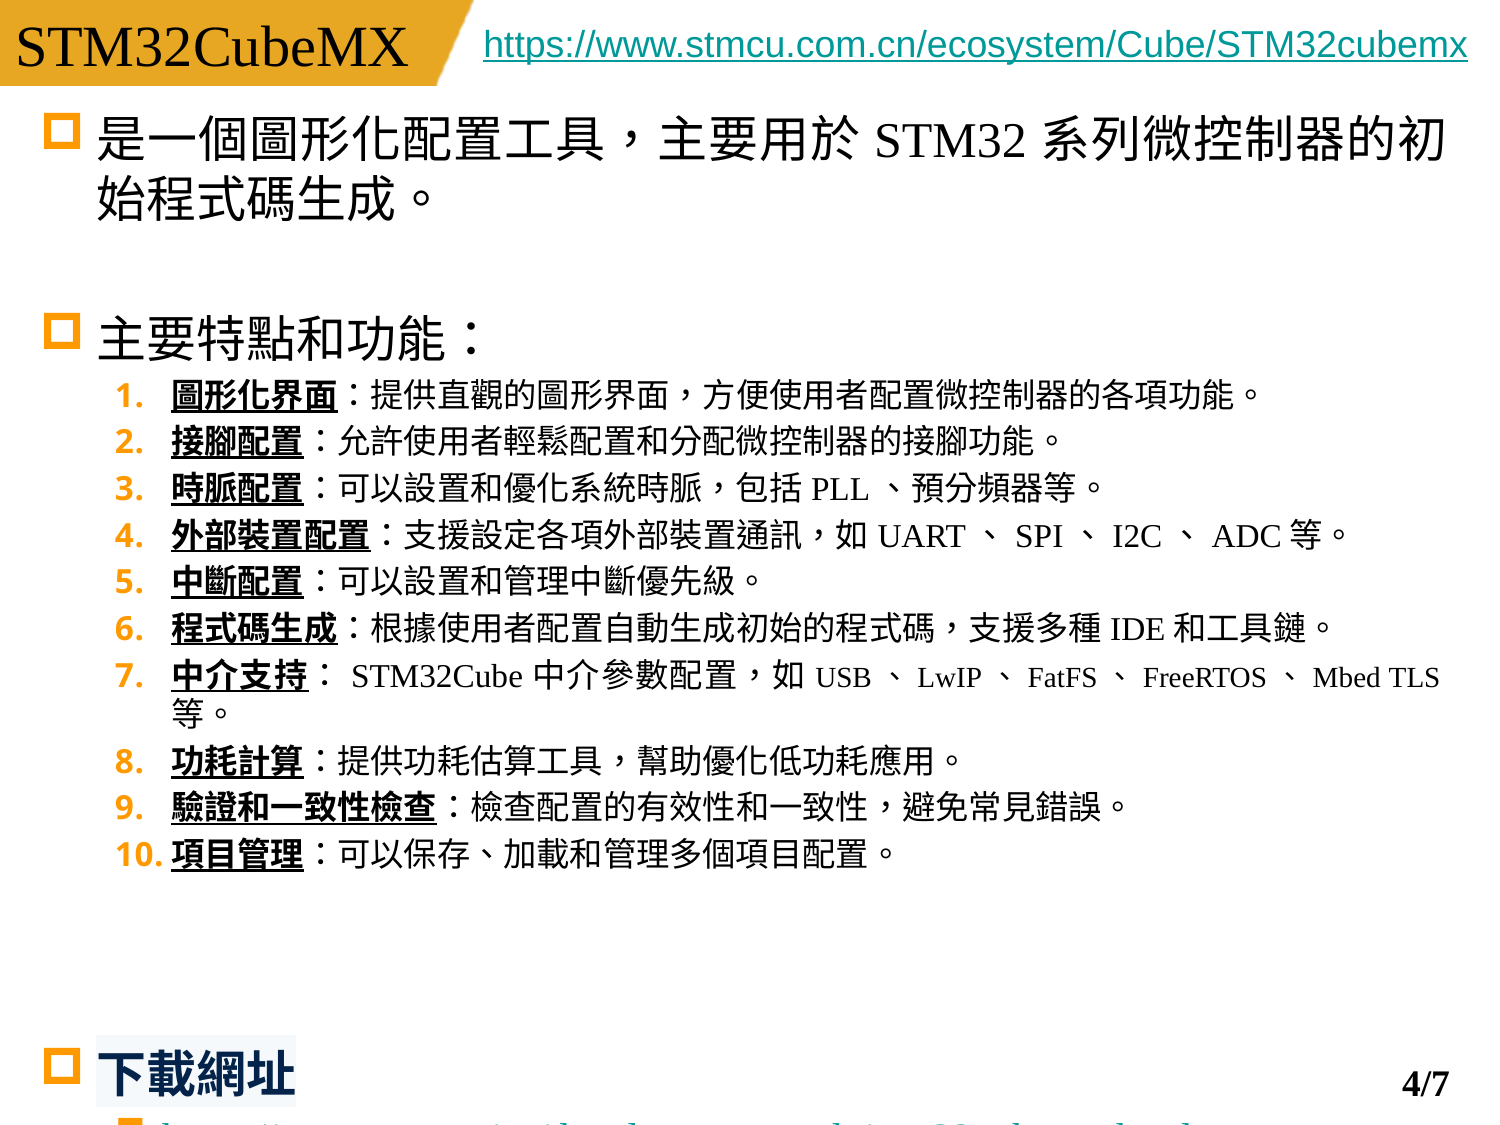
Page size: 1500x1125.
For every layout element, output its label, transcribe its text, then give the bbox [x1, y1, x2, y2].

slide_number 3/7 [1352, 1036, 1500, 1125]
title STM32CubeMX [0, 0, 474, 86]
list 是一個圖形化配置工具，主要用於STM32系列微控制器的初始程式碼生成。 主要特點和功能： 圖形化界面：提供直觀的圖形界面，方便使用者配置微控制器的各項功能。 接腳配置：允許使用者輕鬆配置和分配微控制器的接腳功能。 時脈配置：可以設置和優化系統時脈，包括PLL、預分頻器等。 外部裝置配置：支援設定各項外部裝置通訊，如UART、SPI、I2C、ADC等。 中斷配置：可以設置和管理中斷優先級。 程式碼生成：根據使用者配置自動生成初始的程式碼，支援多種IDE和工具鏈。 中介支持：STM32Cube中介參數配置，如USB、LwIP、FatFS、FreeRTOS、Mbed TLS等。 功耗計算：提供功耗估算工具，幫助優化低功耗應用。 驗證和一致性檢查：檢查配置的有效性和一致性，避免常見錯誤。 項目管理：可以保存、加載和管理多個項目配置。 下載網址 https://www.st.com/en/development-tools/stm32cubemx.html [24, 99, 1463, 1074]
text_box https://www.stmcu.com.cn/ecosystem/Cube/STM32cubemx [468, 12, 1500, 73]
